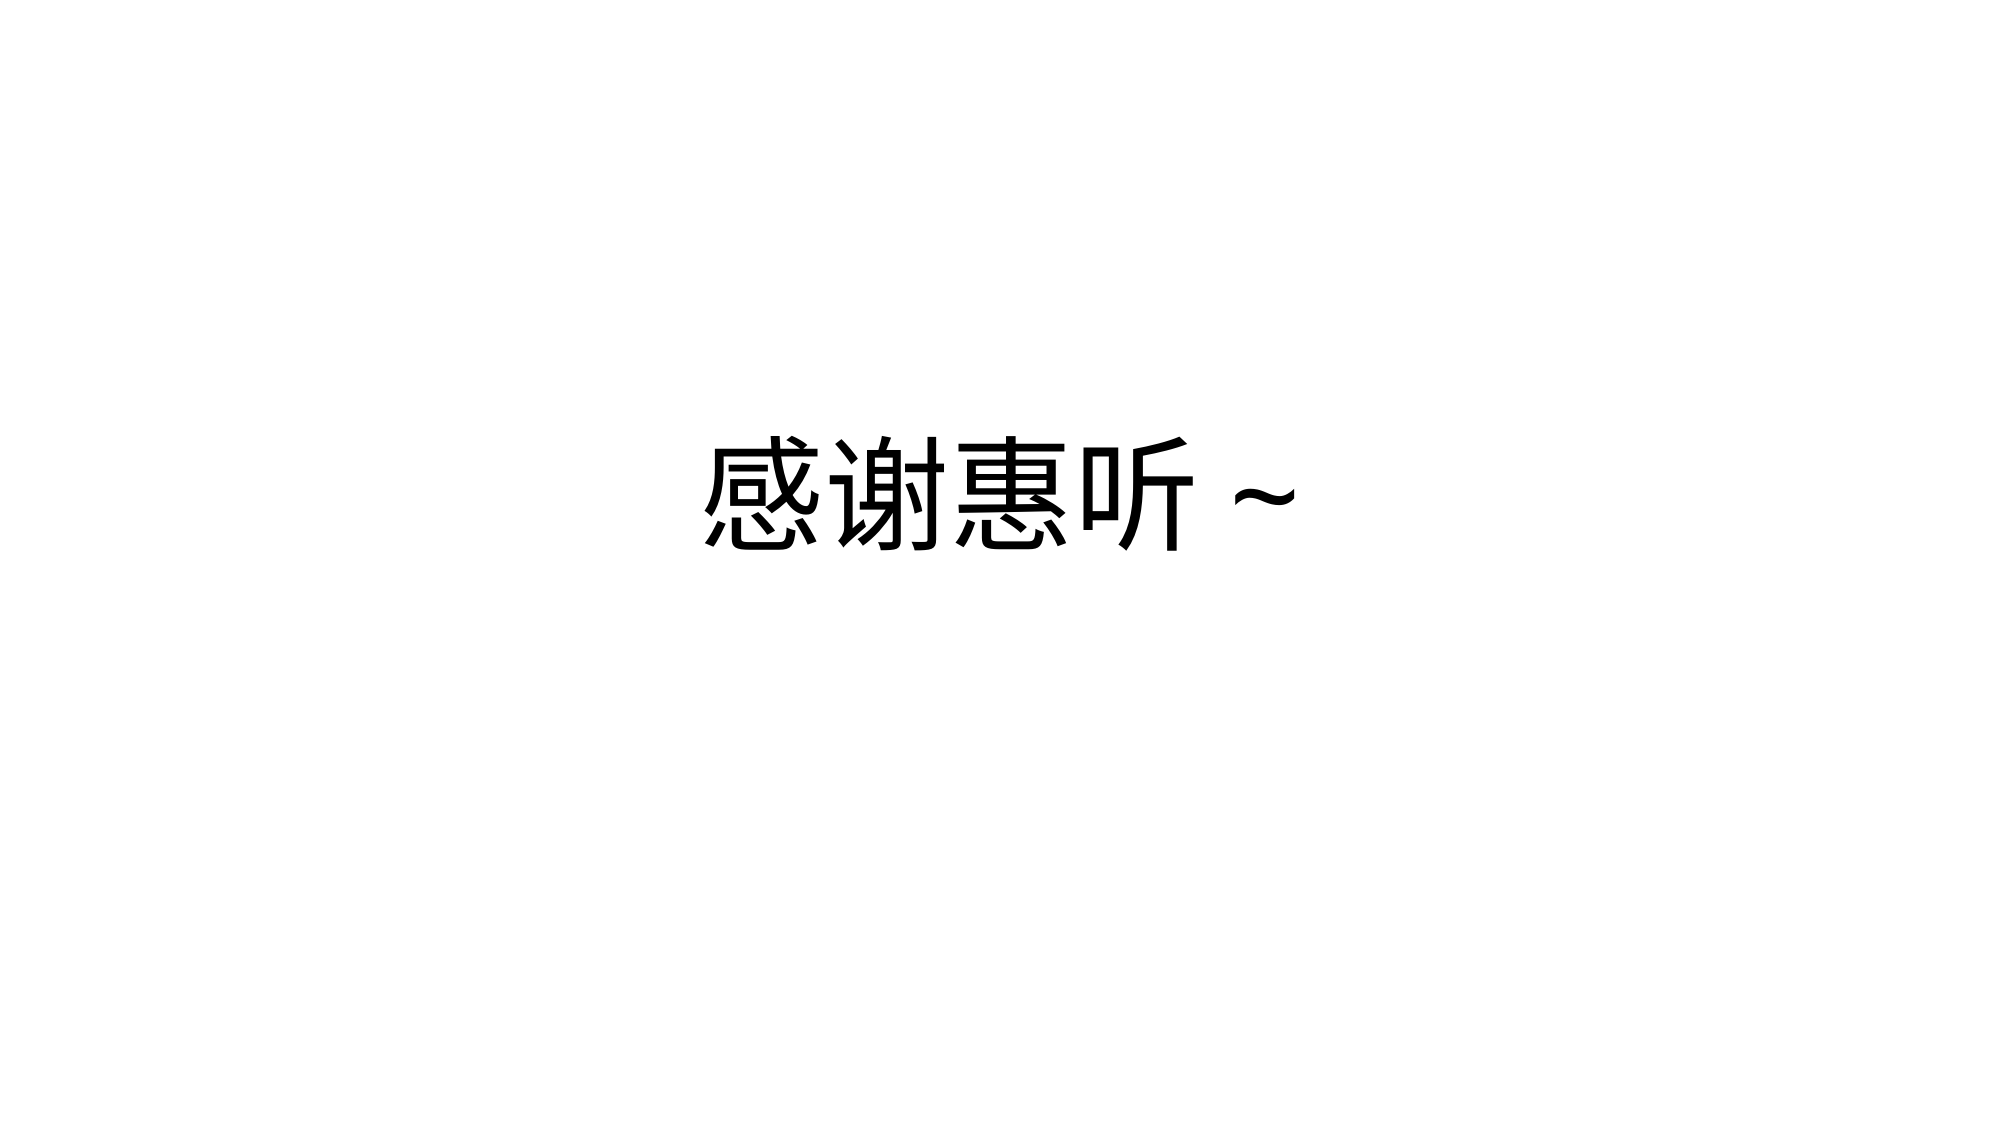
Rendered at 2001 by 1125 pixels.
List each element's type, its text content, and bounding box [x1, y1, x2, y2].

title 感谢惠听~ [249, 184, 1750, 576]
